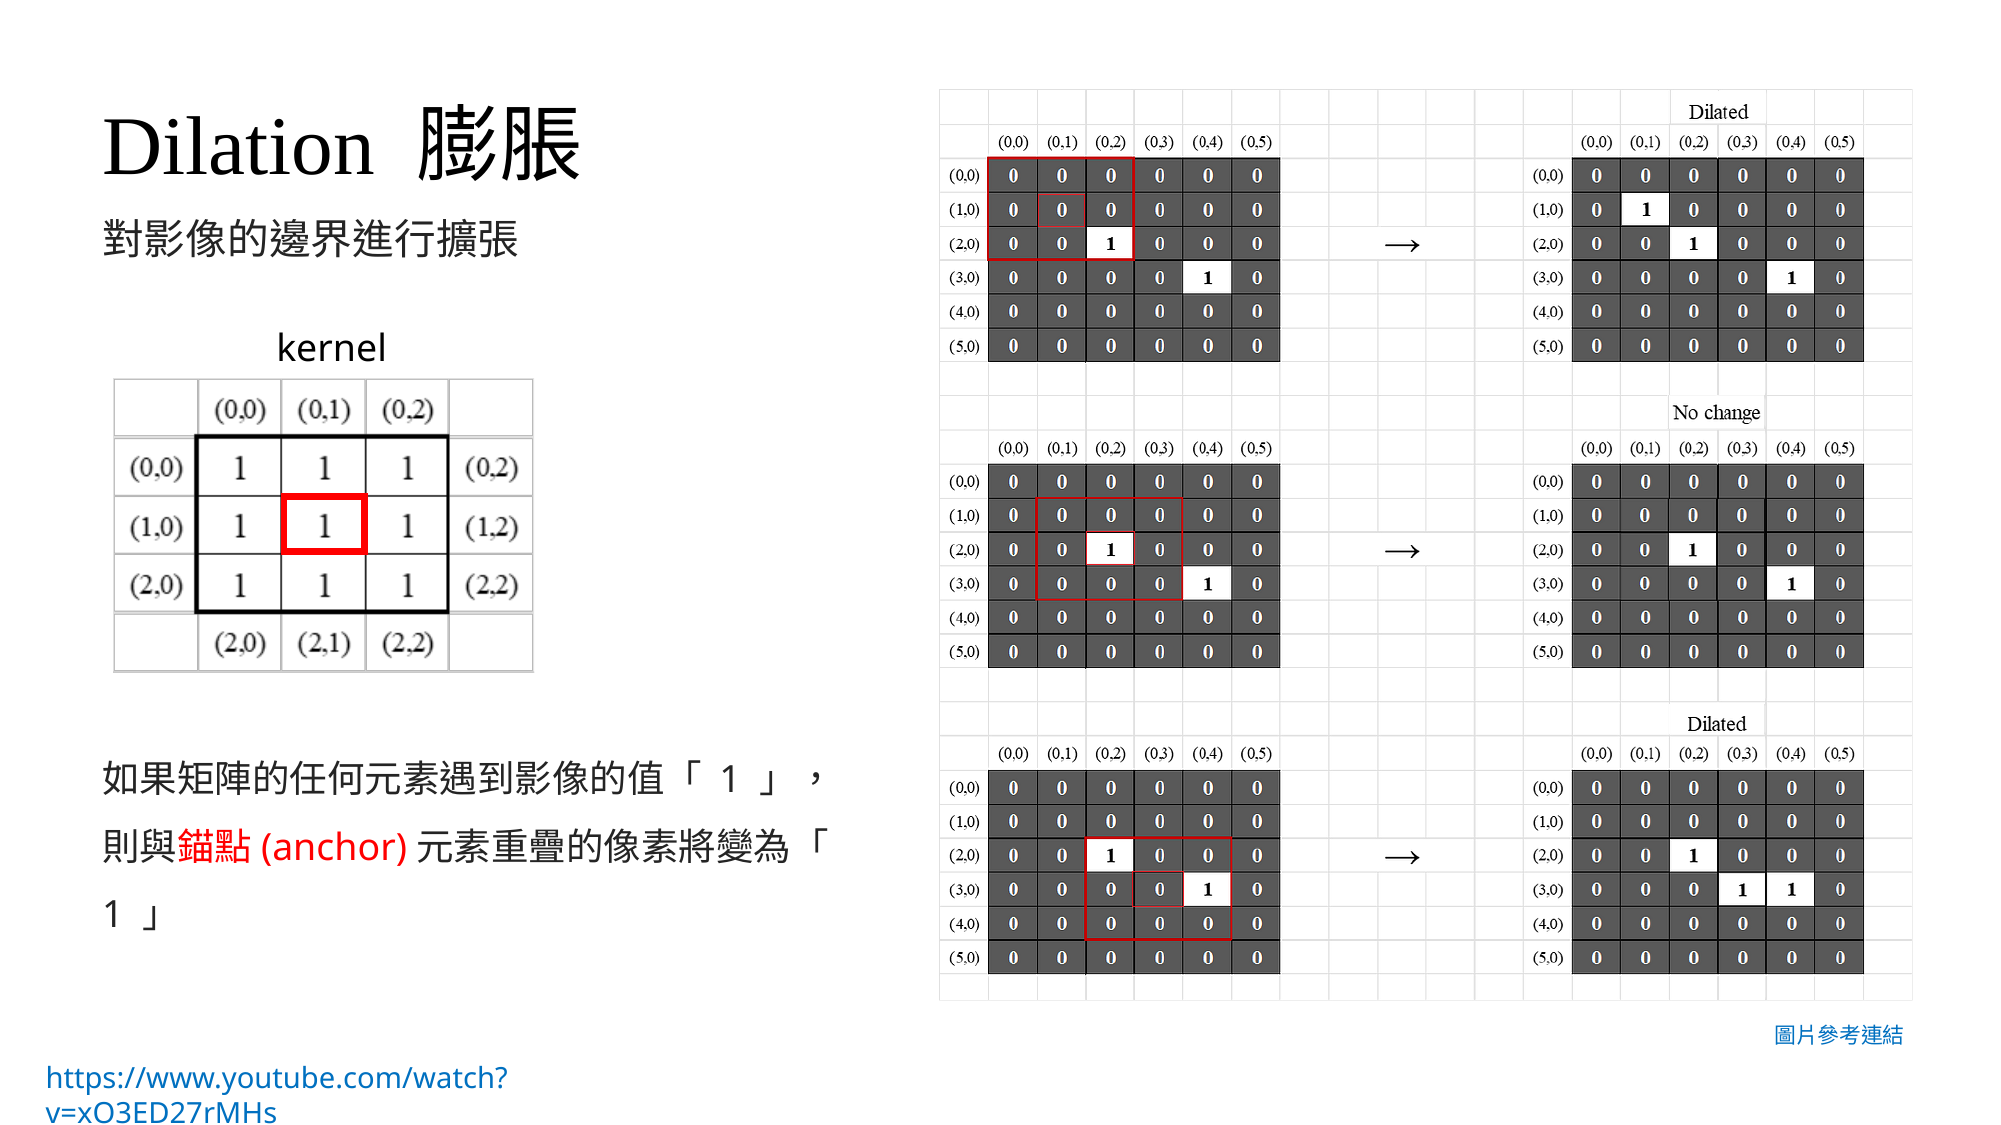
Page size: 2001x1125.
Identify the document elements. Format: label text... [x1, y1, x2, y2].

text_box https://www.youtube.com/watch?v=xO3ED27rMHs [30, 1051, 714, 1125]
text_box Dilation 膨脹 [87, 83, 703, 199]
text_box 圖片參考連結 [1759, 1014, 1931, 1056]
picture [938, 88, 1914, 1002]
text_box 對影像的邊界進行擴張 [87, 205, 562, 271]
picture [112, 377, 536, 674]
text_box kernel [261, 316, 409, 376]
text_box 如果矩陣的任何元素遇到影像的值「 1 」，則與錨點(anchor)元素重疊的像素將變為「 1 」 [87, 725, 873, 943]
